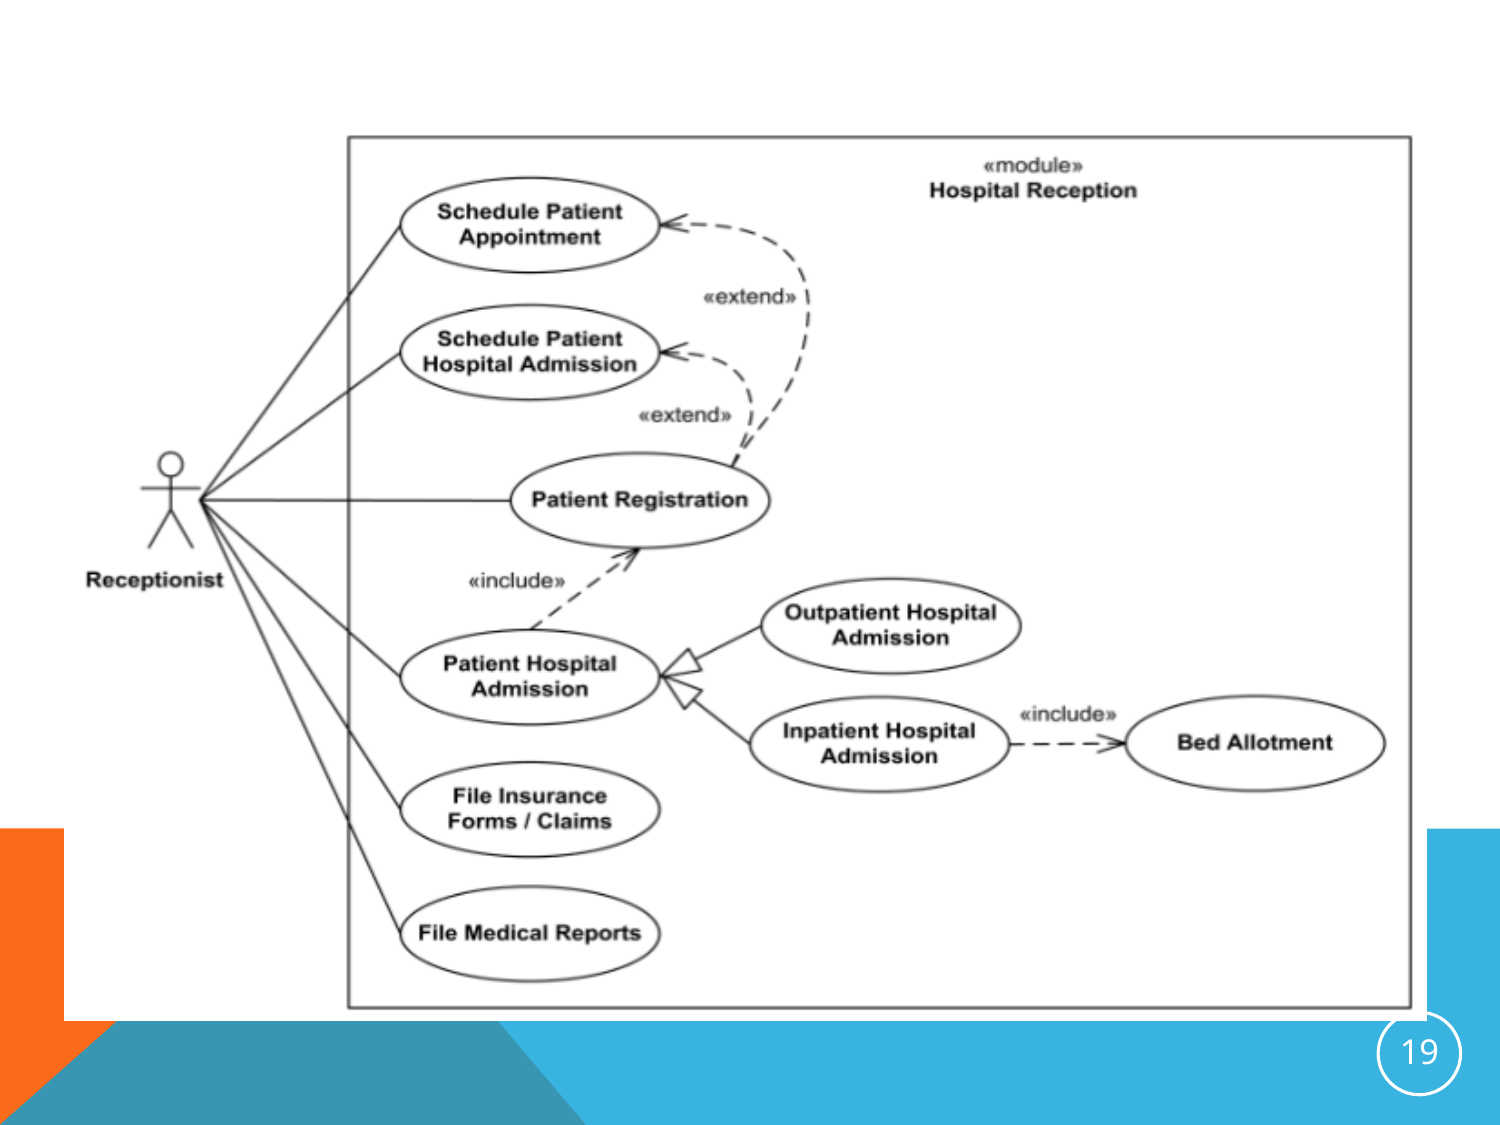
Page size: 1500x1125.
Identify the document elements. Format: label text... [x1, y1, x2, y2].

slide_number 19 [1376, 1012, 1463, 1097]
picture [64, 125, 1427, 1022]
